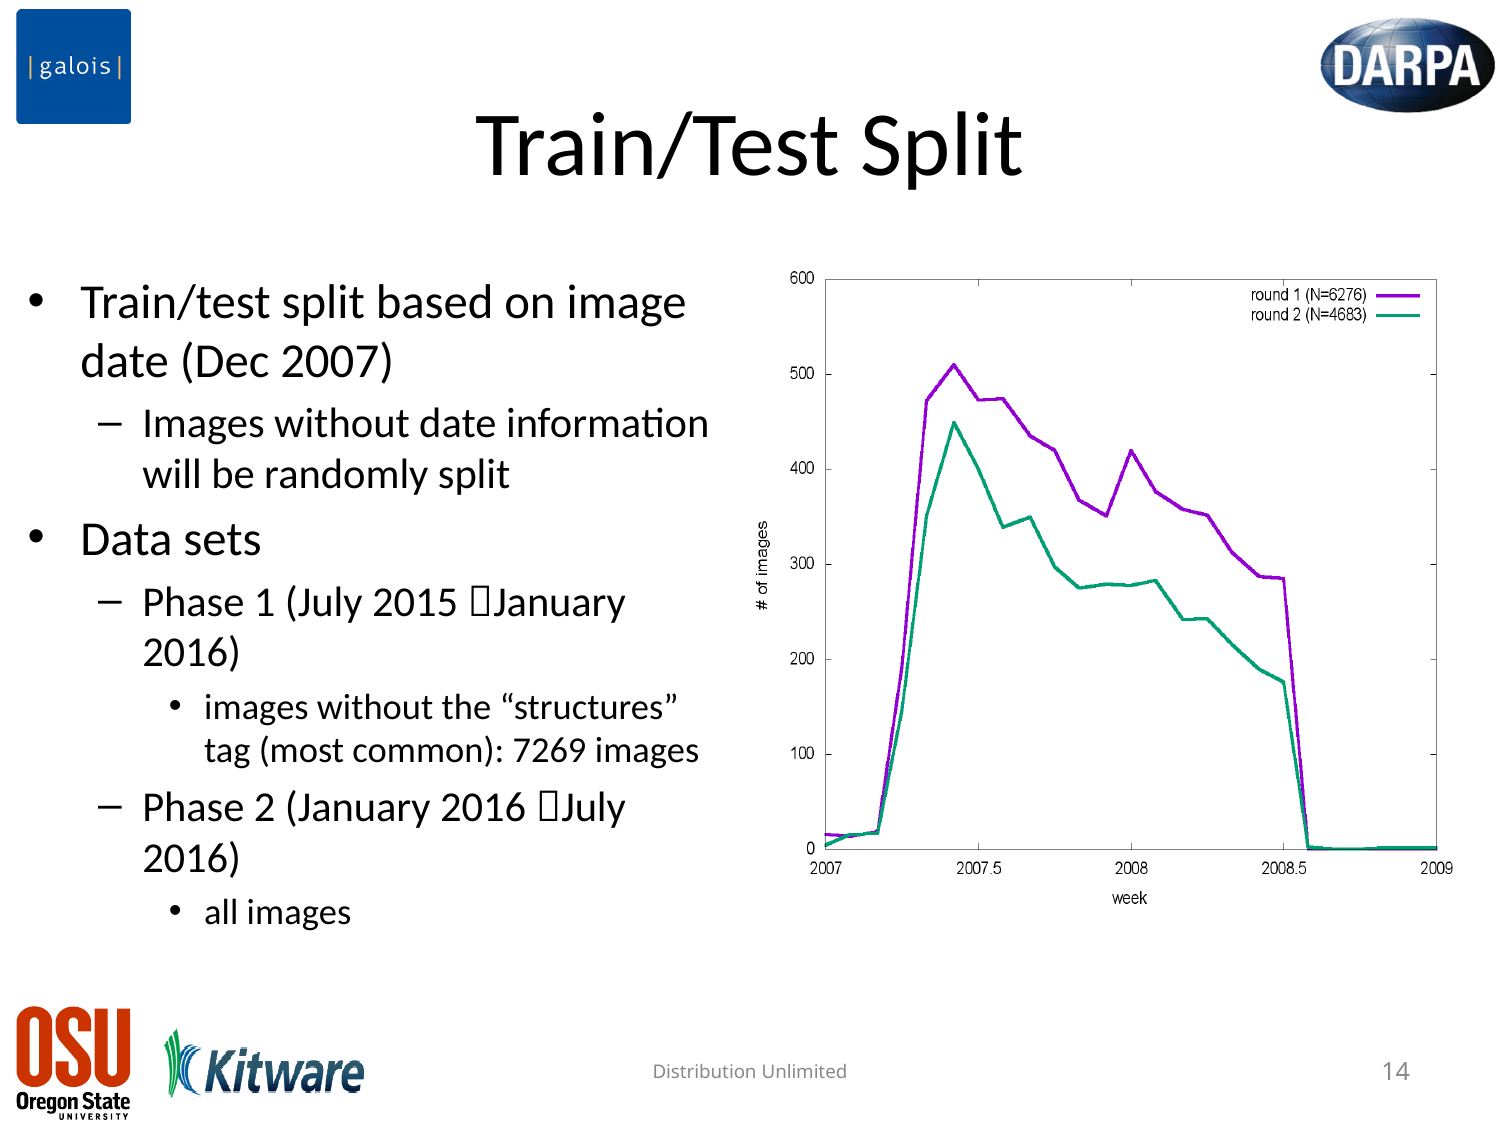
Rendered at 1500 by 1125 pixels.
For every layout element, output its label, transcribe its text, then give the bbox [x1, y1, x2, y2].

picture [16, 9, 131, 124]
picture [1318, 11, 1497, 119]
title Train/Test Split [75, 45, 1425, 233]
footer Distribution Unlimited [512, 1042, 988, 1103]
list Train/test split based on image date (Dec 2007) Images without date information will be randomly split Data sets Phase 1 (July 2015 January 2016) images without the “structures” tag (most common): 7269 images Phase 2 (January 2016 July 2016) all images [12, 262, 738, 1005]
slide_number 14 [1074, 1042, 1425, 1103]
picture [749, 258, 1463, 913]
picture [150, 1017, 378, 1109]
